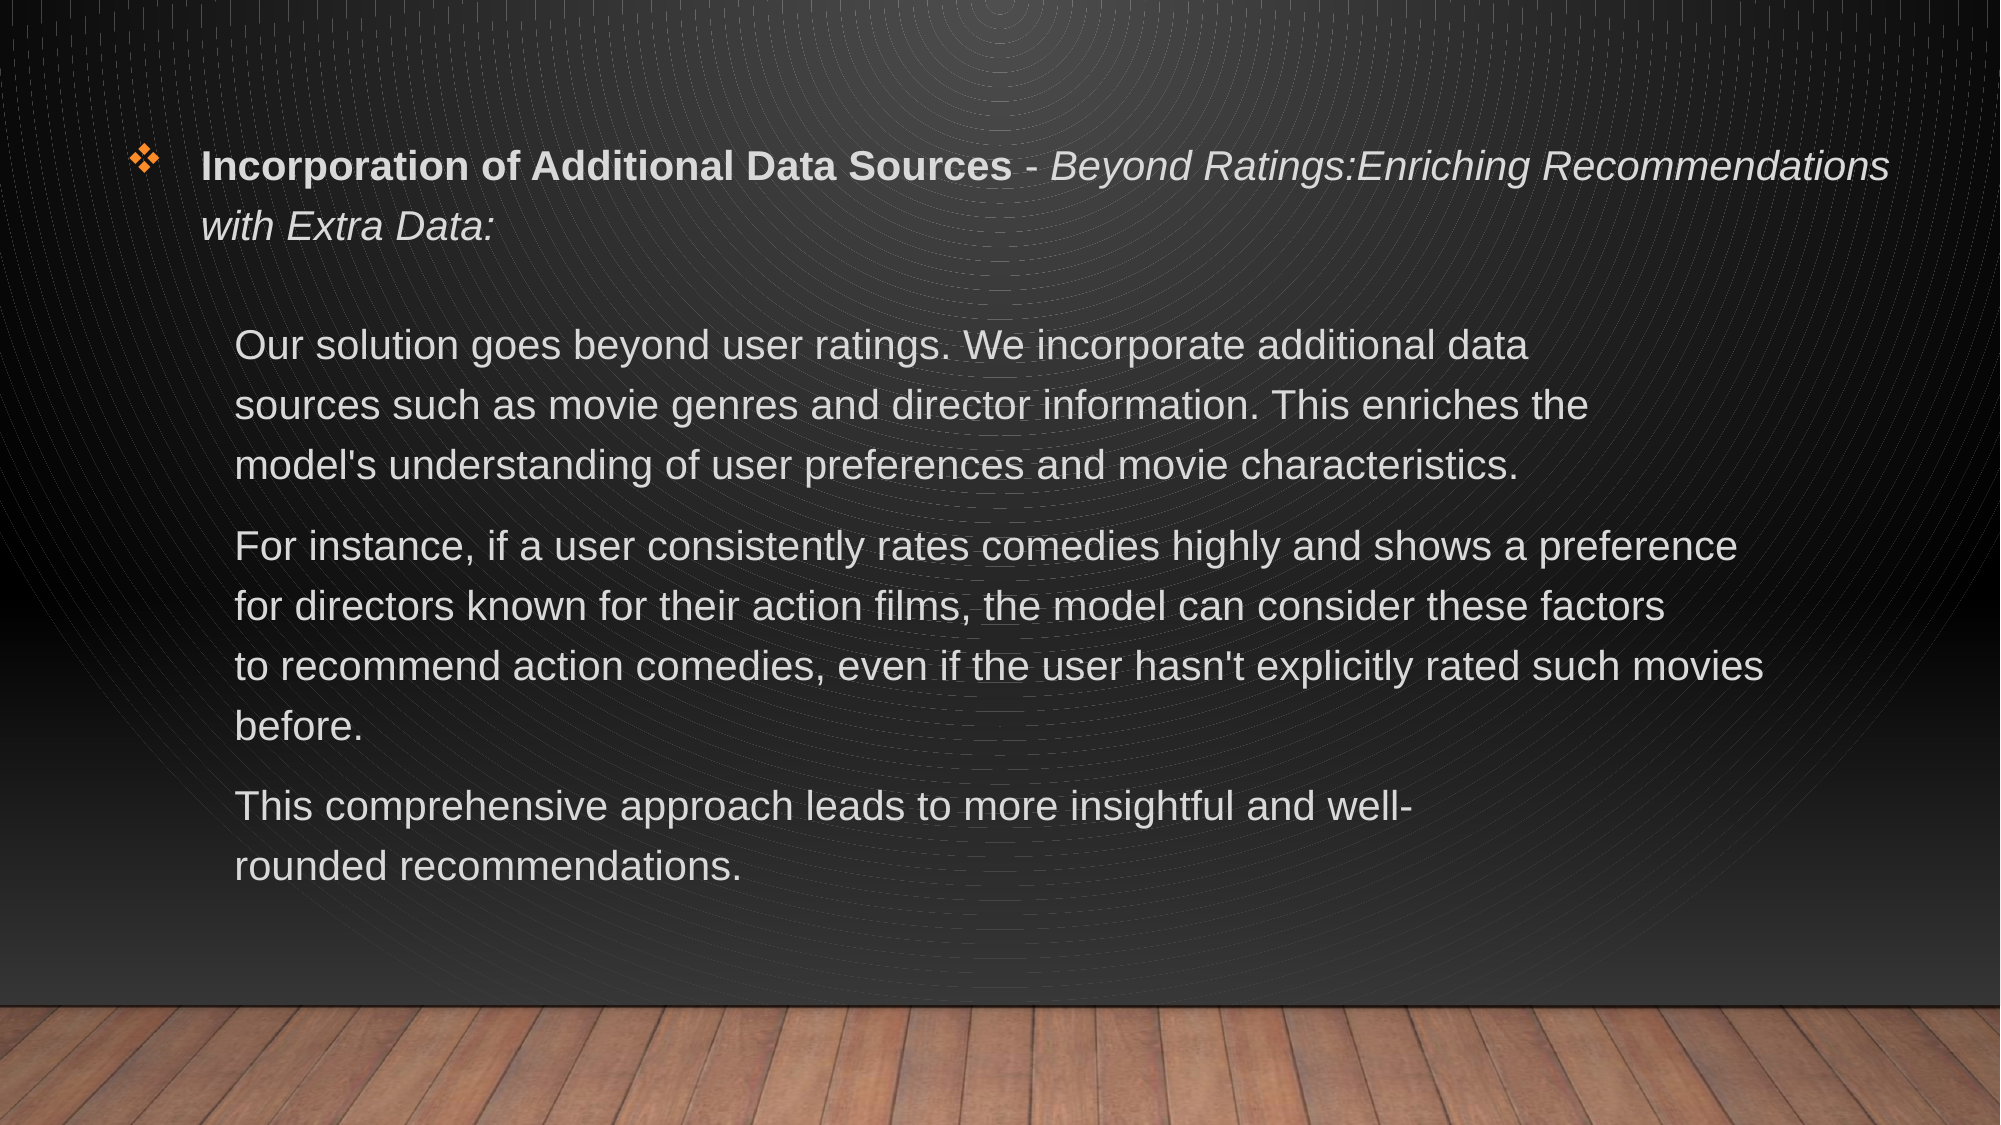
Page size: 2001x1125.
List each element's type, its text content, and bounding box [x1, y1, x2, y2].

list Incorporation of Additional Data Sources - Beyond Ratings:Enriching Recommendations with Extra Data: [110, 120, 1982, 280]
text_box Our solution goes beyond user ratings. We incorporate additional data sources such as movie genres and director information. This enriches the model's understanding of user preferences and movie characteristics. For instance, if a user consistently rates comedies highly and shows a preference for directors known for their action films, the model can consider these factors to recommend action comedies, even if the user hasn't explicitly rated such movies before. This comprehensive approach leads to more insightful and well-rounded recommendations. [219, 299, 1823, 942]
picture [0, 1005, 2000, 1125]
